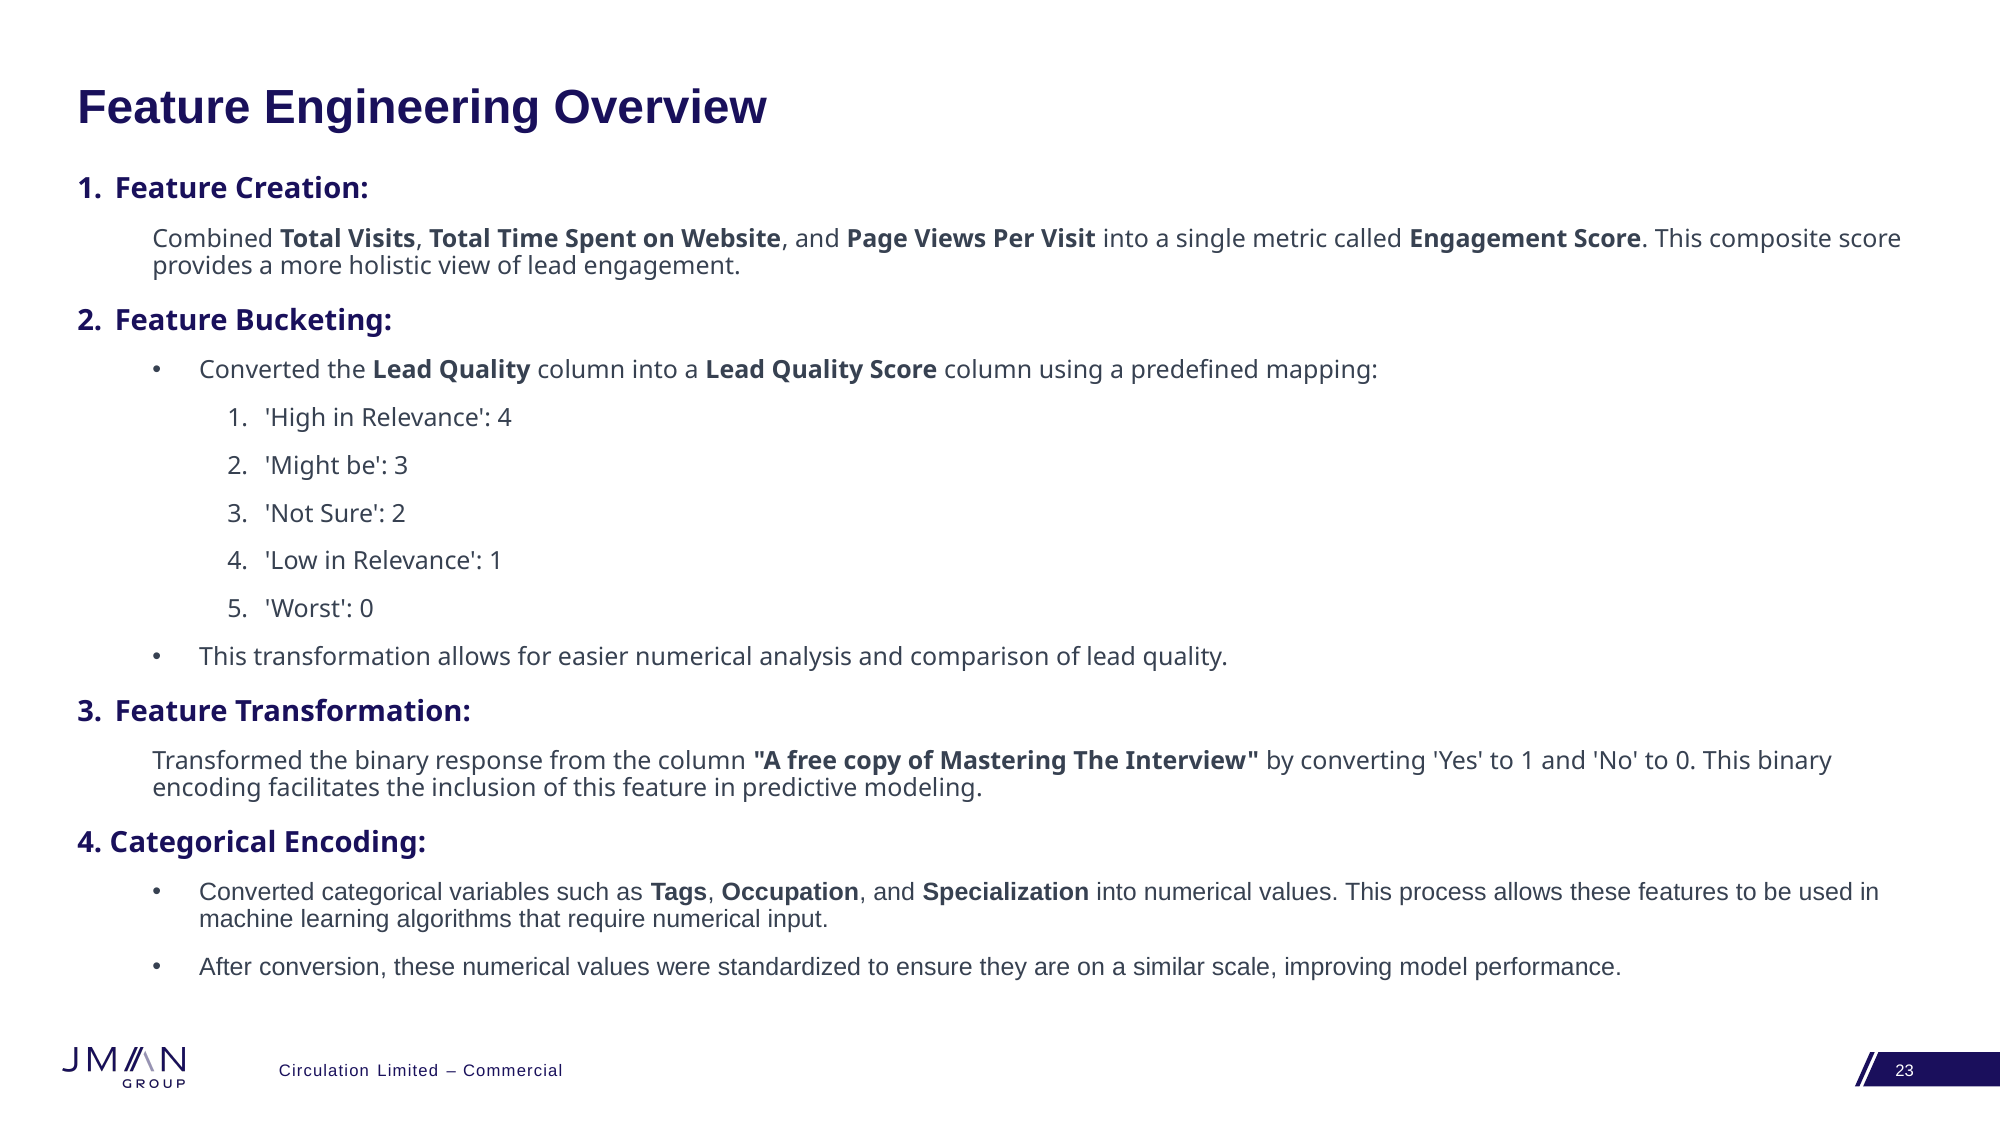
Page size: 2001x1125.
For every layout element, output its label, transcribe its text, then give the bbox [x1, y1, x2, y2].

title Feature Engineering Overview [62, 29, 1938, 187]
picture [62, 1047, 185, 1088]
list Feature Creation: Combined Total Visits, Total Time Spent on Website, and Page Views Per Visit into a single metric called Engagement Score. This composite score provides a more holistic view of lead engagement. Feature Bucketing: Converted the Lead Quality column into a Lead Quality Score column using a predefined mapping: 'High in Relevance': 4 'Might be': 3 'Not Sure': 2 'Low in Relevance': 1 'Worst': 0 This transformation allows for easier numerical analysis and comparison of lead quality. Feature Transformation: Transformed the binary response from the column "A free copy of Mastering The Interview" by converting 'Yes' to 1 and 'No' to 0. This binary encoding facilitates the inclusion of this feature in predictive modeling. 4. Categorical Encoding: Converted categorical variables such as Tags, Occupation, and Specialization into numerical values. This process allows these features to be used in machine learning algorithms that require numerical input. After conversion, these numerical values were standardized to ensure they are on a similar scale, improving model performance. [62, 187, 1938, 1011]
